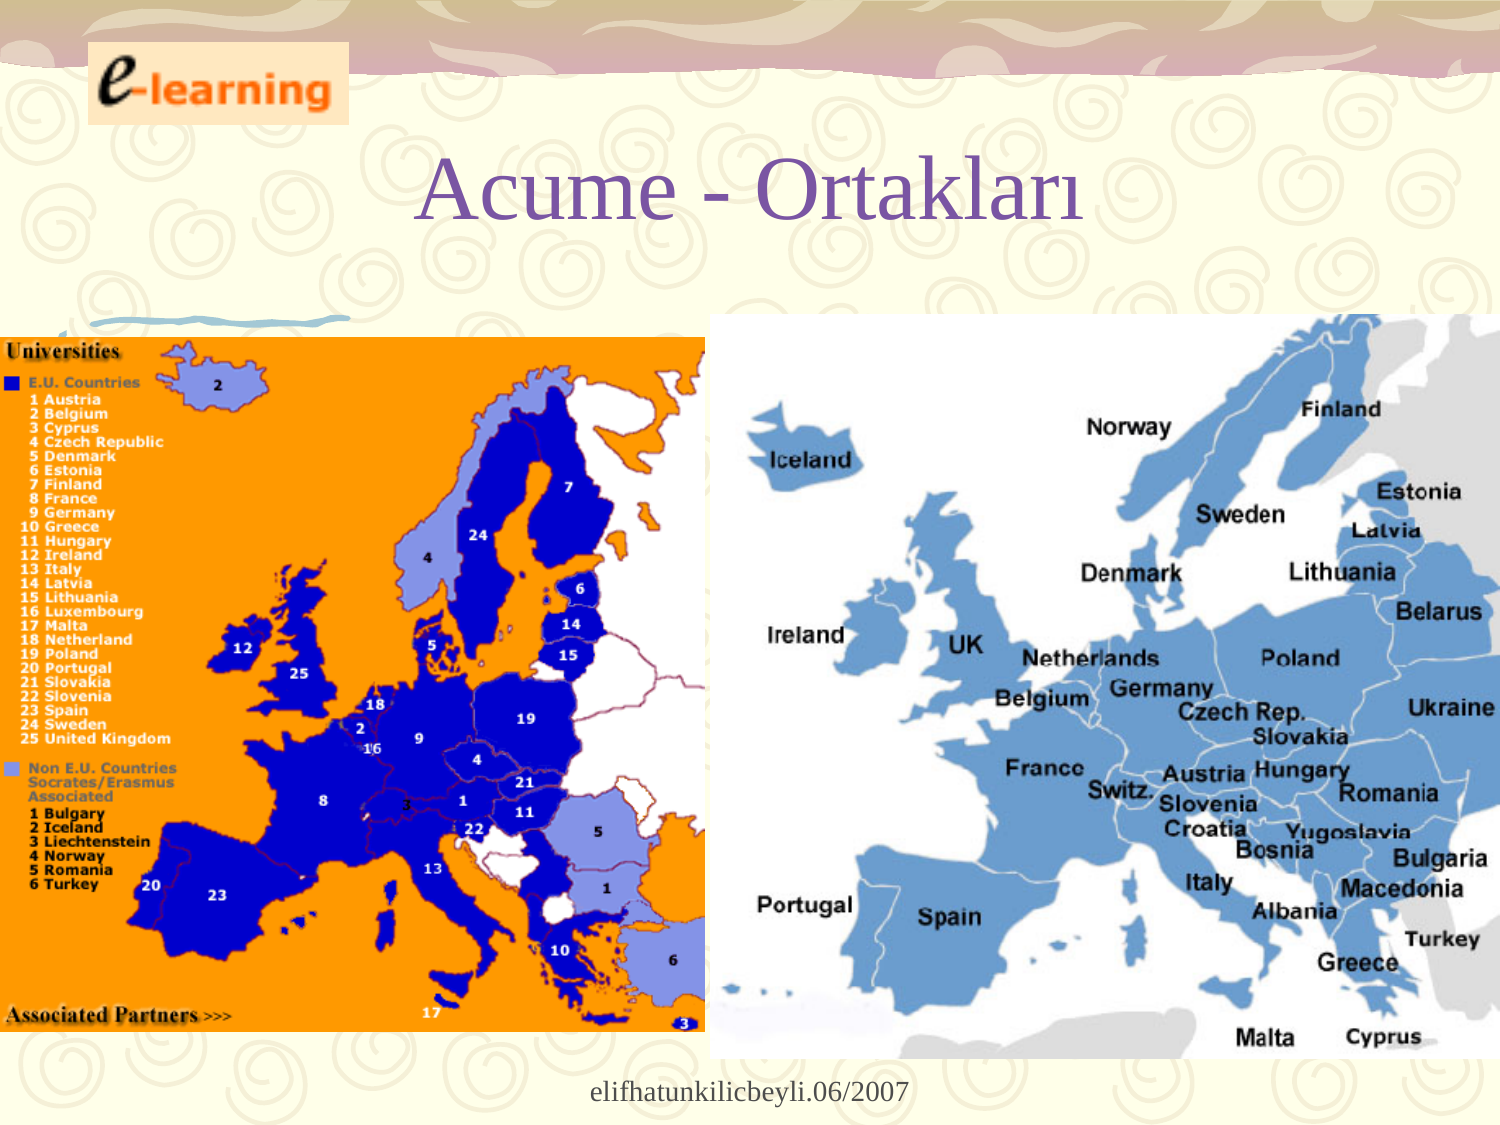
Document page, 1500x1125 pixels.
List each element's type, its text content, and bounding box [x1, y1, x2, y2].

picture [88, 42, 349, 125]
picture [0, 337, 706, 1032]
footer elifhatunkilicbeyli.06/2007 [512, 1040, 988, 1115]
title Acume - Ortakları [112, 88, 1388, 277]
picture [710, 314, 1500, 1059]
